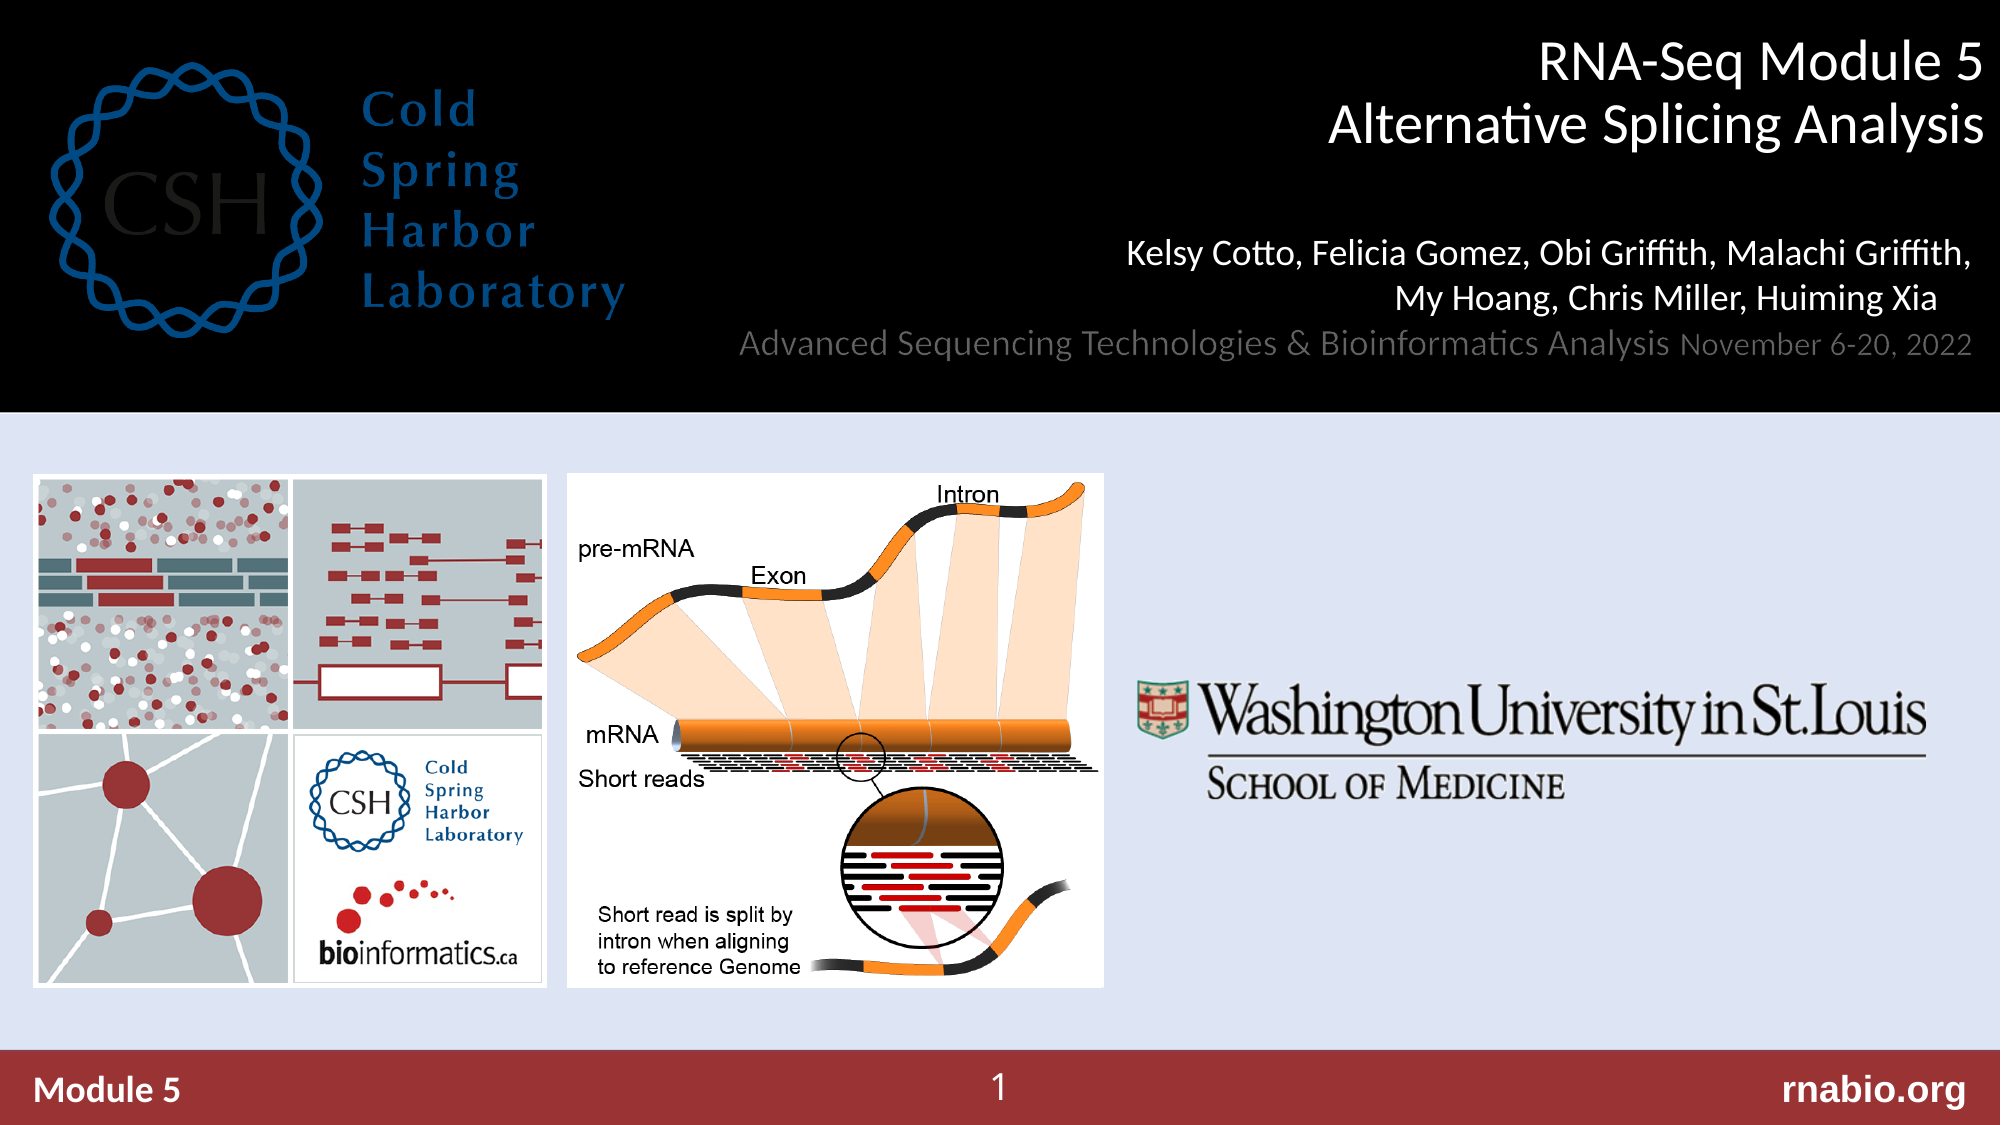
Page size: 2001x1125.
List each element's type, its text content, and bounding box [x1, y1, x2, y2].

picture [49, 62, 598, 338]
picture [567, 473, 1104, 988]
text_box RNA-Seq Module 5 Alternative Splicing Analysis [499, 23, 2000, 239]
text_box [0, 413, 2000, 1052]
picture [1136, 612, 2000, 880]
text_box Kelsy Cotto, Felicia Gomez, Obi Griffith, Malachi Griffith, My Hoang, Chris Miller, Huiming Xia Advanced Sequencing Technologies & Bioinformatics Analysis November 6-20, 2022 [598, 199, 1988, 391]
picture [33, 474, 547, 988]
